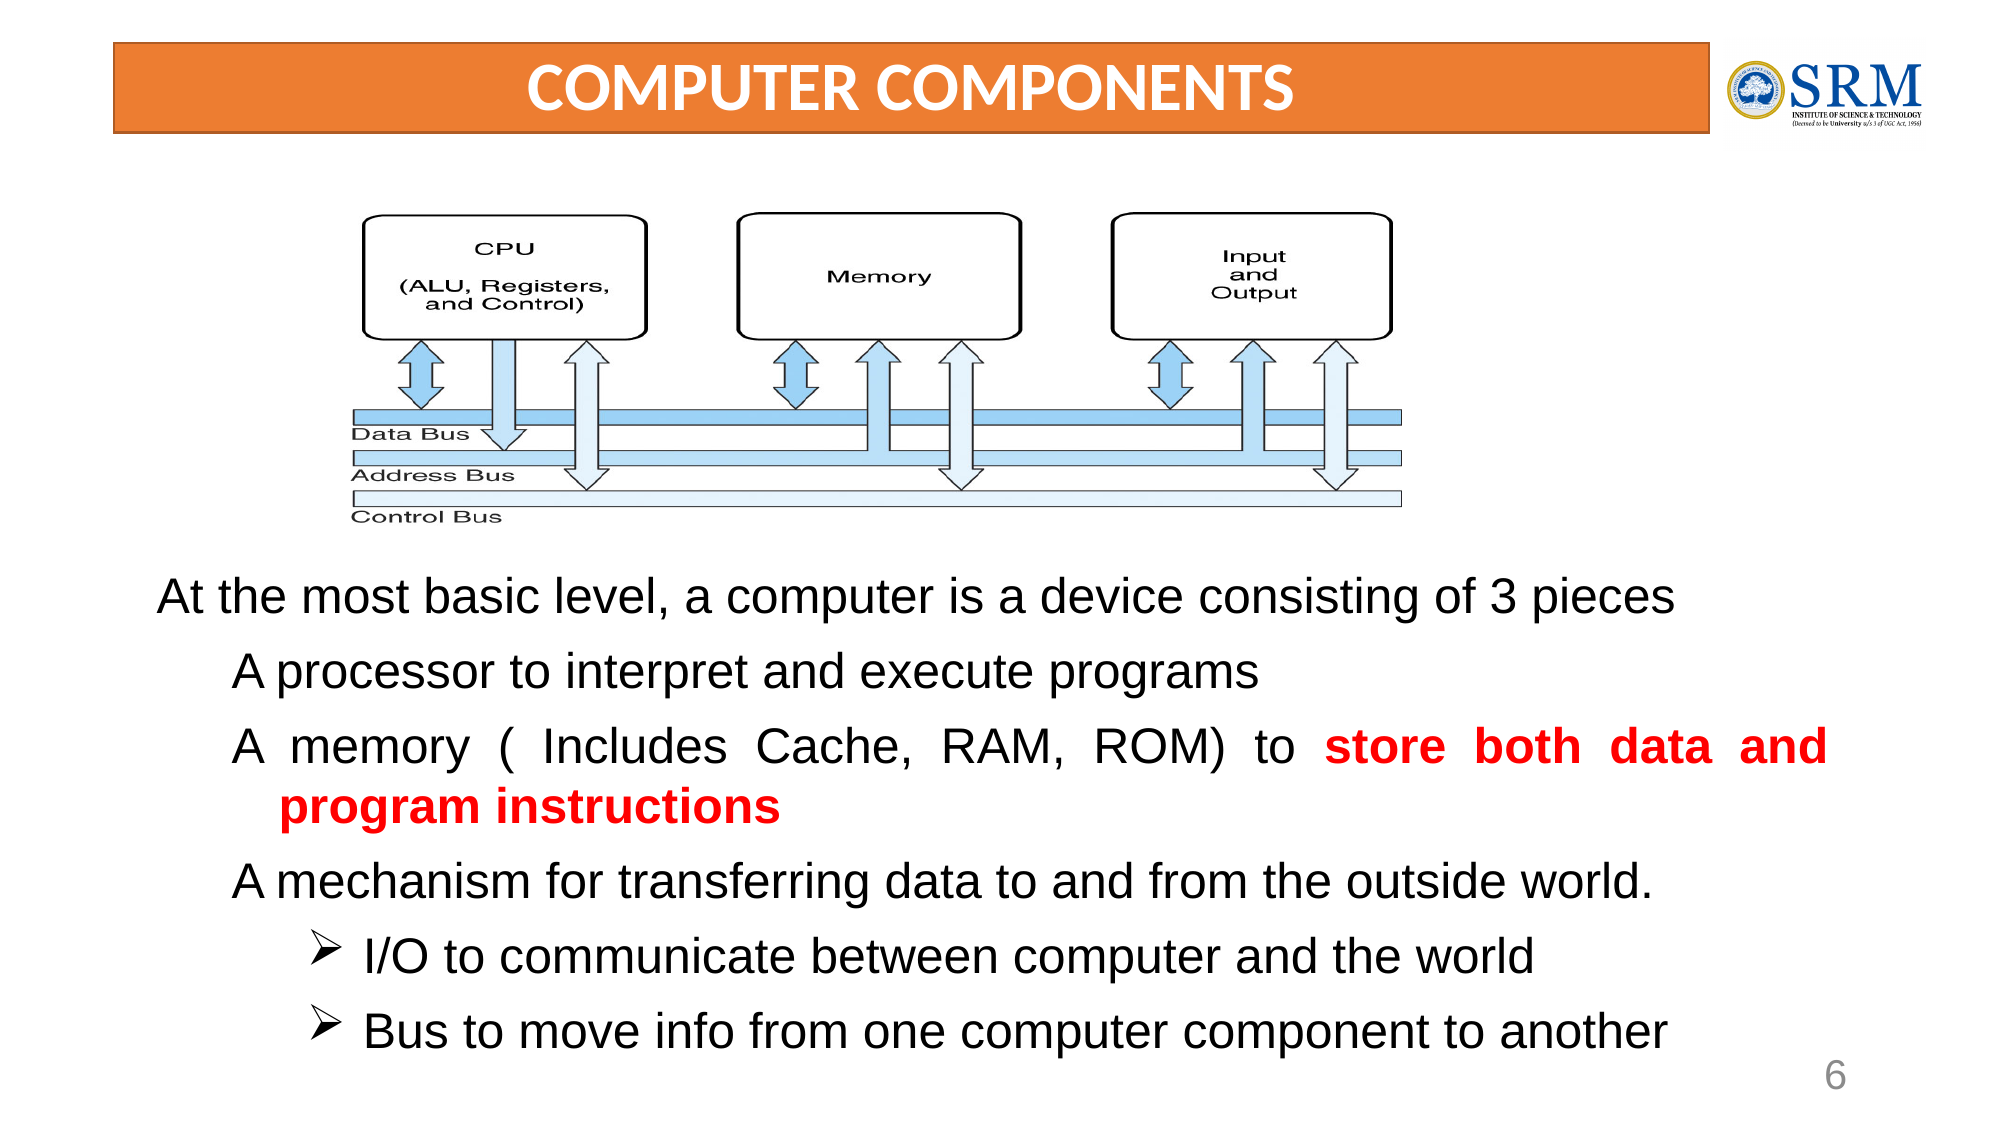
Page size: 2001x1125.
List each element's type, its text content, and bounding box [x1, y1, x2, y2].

slide_number 6 [1412, 1042, 1863, 1103]
picture [350, 212, 1402, 526]
text_box At the most basic level, a computer is a device consisting of 3 pieces A processor to interpret and execute programs A memory ( Includes Cache, RAM, ROM) to store both data and program instructions A mechanism for transferring data to and from the outside world. I/O to communicate between computer and the world Bus to move info from one computer component to another [141, 556, 1844, 1034]
title COMPUTER COMPONENTS [113, 42, 1710, 134]
picture [1723, 37, 1926, 151]
